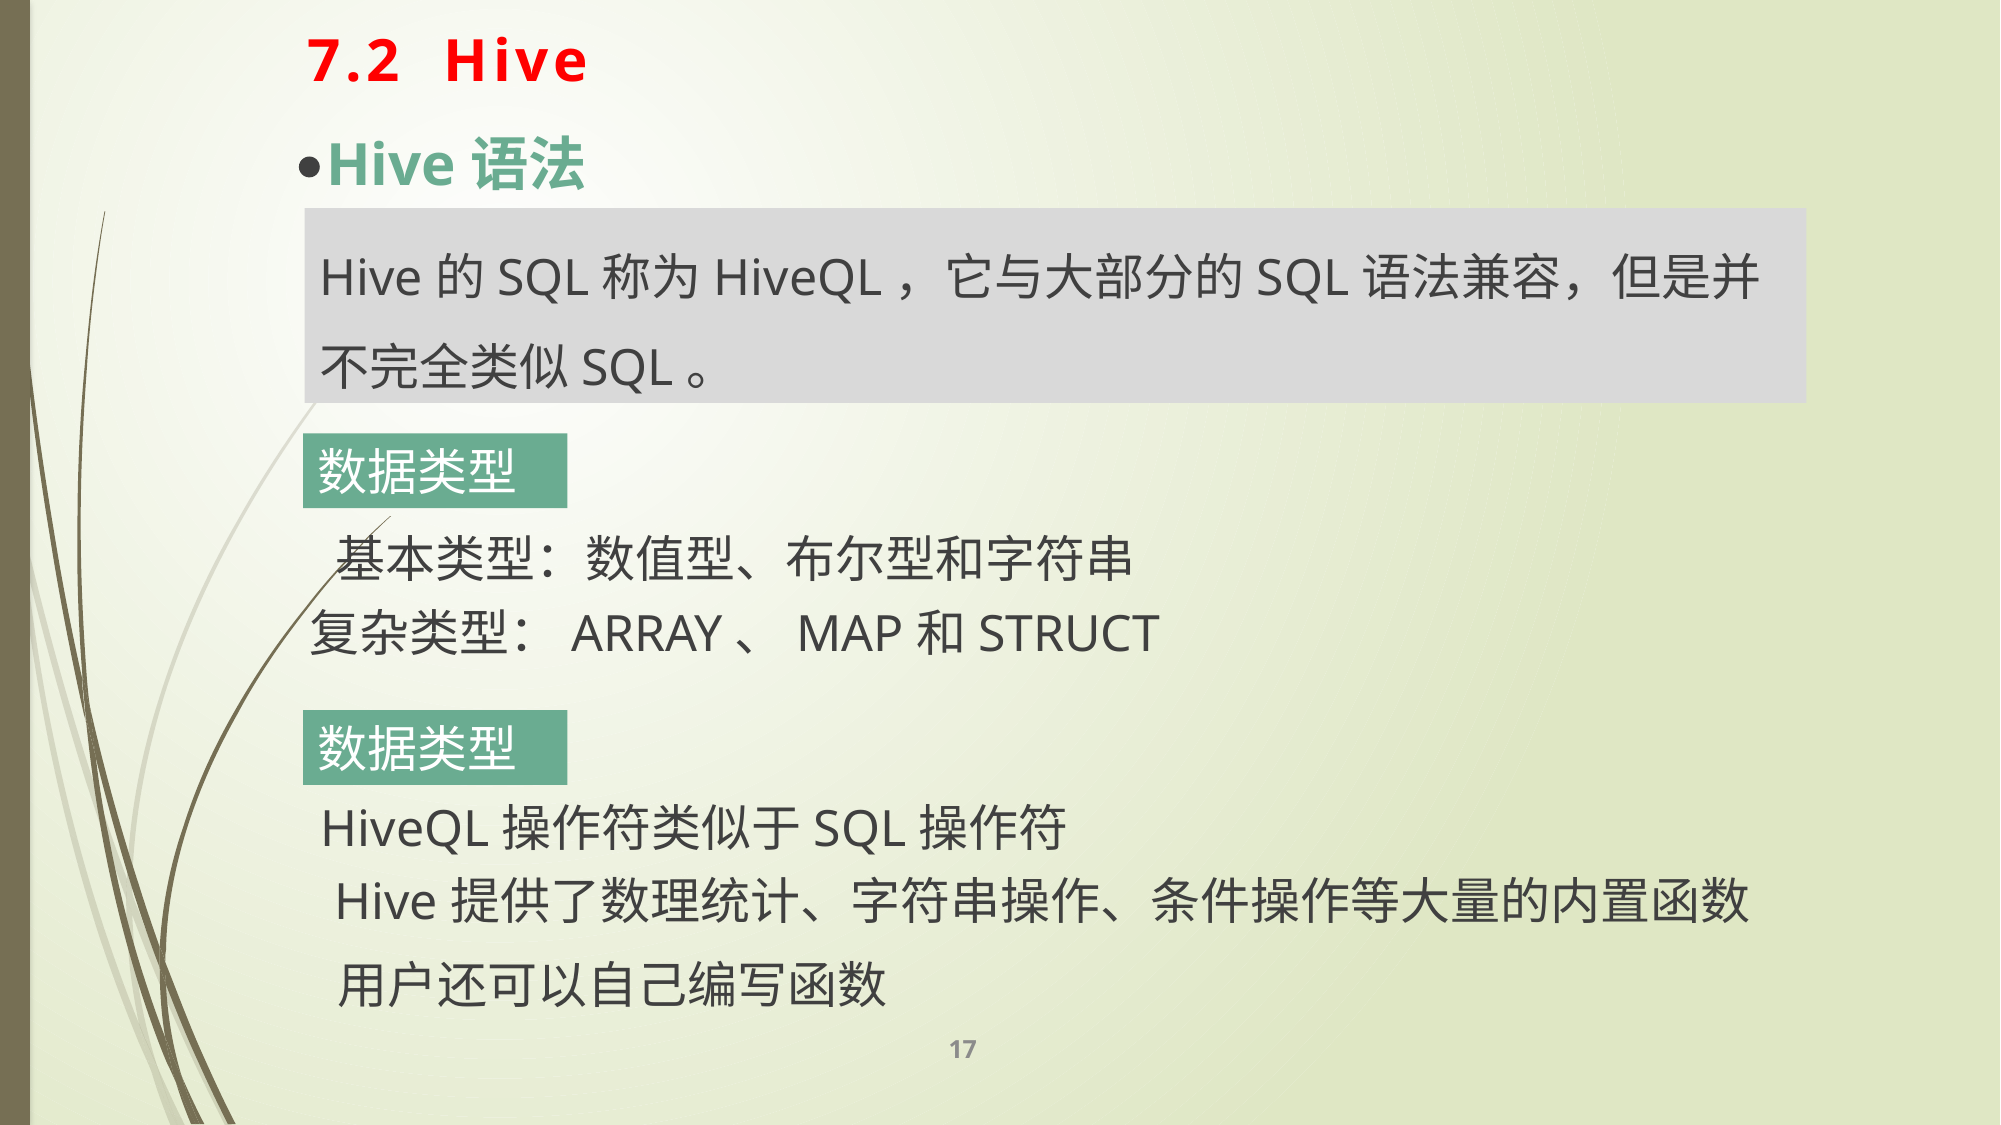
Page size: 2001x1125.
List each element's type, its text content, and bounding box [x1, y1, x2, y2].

text_box Hive语法 [311, 120, 602, 205]
text_box 用户还可以自己编写函数 [322, 946, 903, 1022]
text_box 数据类型 [303, 710, 568, 785]
text_box 基本类型：数值型、布尔型和字符串 [320, 520, 1151, 594]
text_box 7.2 Hive [292, 15, 604, 101]
text_box 数据类型 [303, 433, 568, 509]
text_box [297, 155, 322, 179]
slide_number 17 [525, 1020, 993, 1081]
text_box 复杂类型：ARRAY、MAP和STRUCT [294, 594, 1175, 669]
text_box Hive的SQL称为HiveQL，它与大部分的SQL语法兼容，但是并不完全类似SQL。 [304, 208, 1807, 403]
text_box Hive提供了数理统计、字符串操作、条件操作等大量的内置函数 [319, 862, 1778, 937]
text_box HiveQL操作符类似于SQL操作符 [306, 789, 1084, 864]
